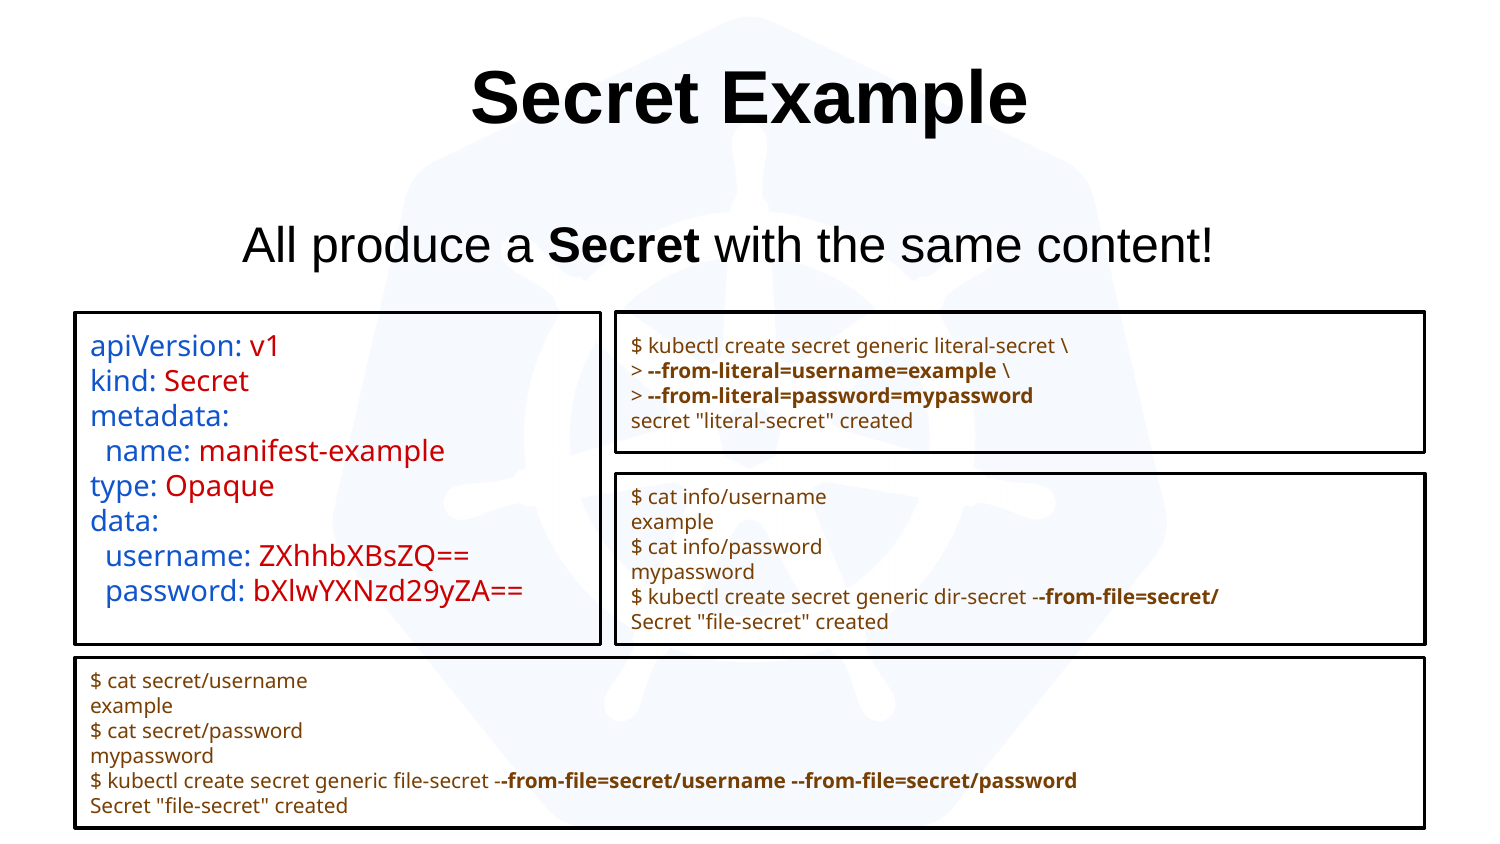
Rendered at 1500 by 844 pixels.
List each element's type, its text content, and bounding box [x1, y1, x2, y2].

text_box All produce a Secret with the same content! [74, 197, 1382, 283]
text_box $ cat secret/username example $ cat secret/password mypassword $ kubectl create secret generic file-secret --from-file=secret/username --from-file=secret/password Secret "file-secret" created [74, 657, 1425, 828]
list apiVersion: v1 kind: Secret metadata: name: manifest-example type: Opaque data: username: ZXhhbXBsZQ== password: bXlwYXNzd29yZA== [75, 312, 601, 645]
text_box $ kubectl create secret generic literal-secret \ > --from-literal=username=example \ > --from-literal=password=mypassword secret "literal-secret" created [615, 312, 1425, 453]
title Secret Example [75, 33, 1425, 175]
text_box $ cat info/username example $ cat info/password mypassword $ kubectl create secret generic dir-secret --from-file=secret/ Secret "file-secret" created [615, 473, 1425, 645]
